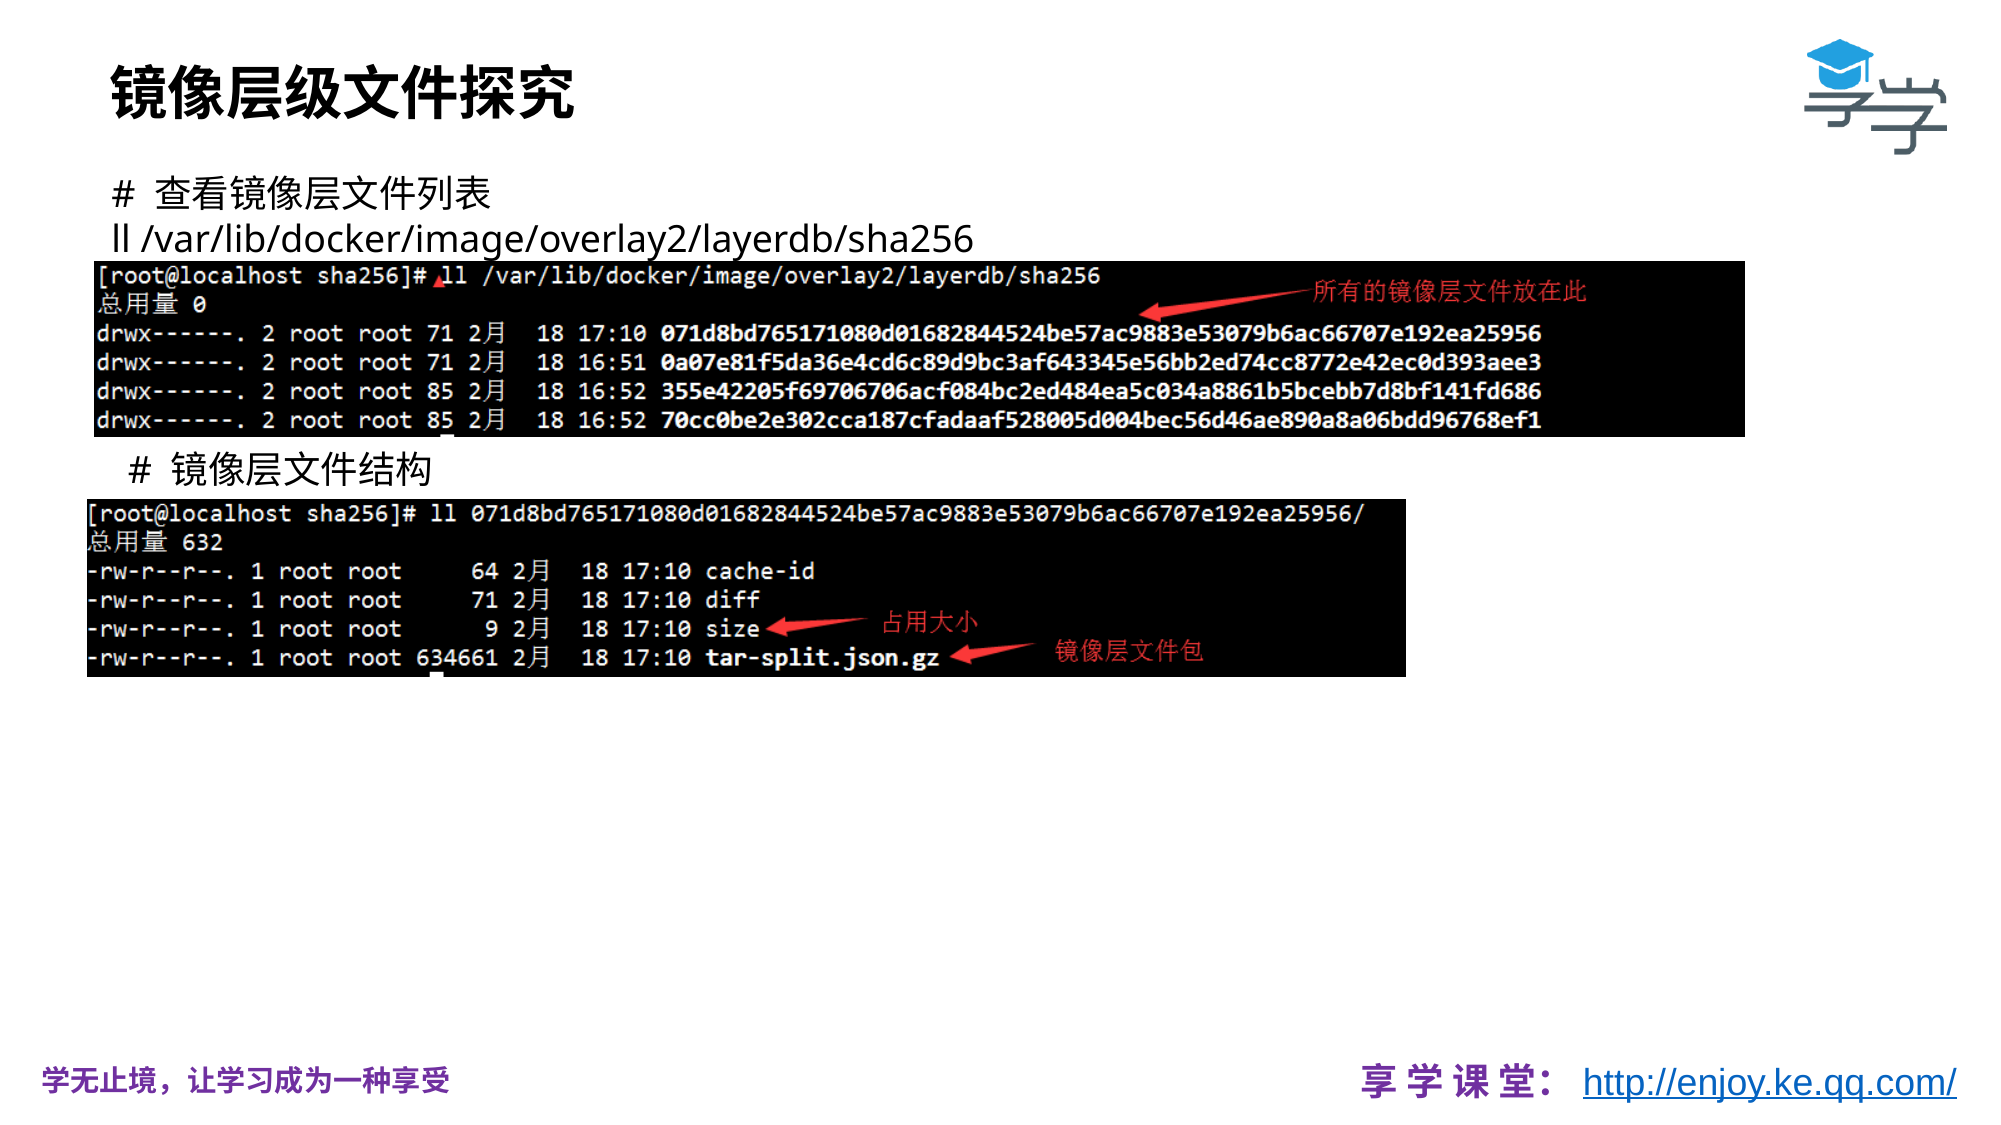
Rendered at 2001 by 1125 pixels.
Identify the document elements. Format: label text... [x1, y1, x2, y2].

text_box # 镜像层文件结构 [113, 438, 1376, 498]
picture [87, 499, 1406, 677]
text_box # 查看镜像层文件列表 ll /var/lib/docker/image/overlay2/layerdb/sha256 [96, 162, 1097, 261]
picture [1799, 20, 1952, 173]
text_box 镜像层级文件探究 [94, 48, 591, 134]
picture [93, 261, 1745, 437]
